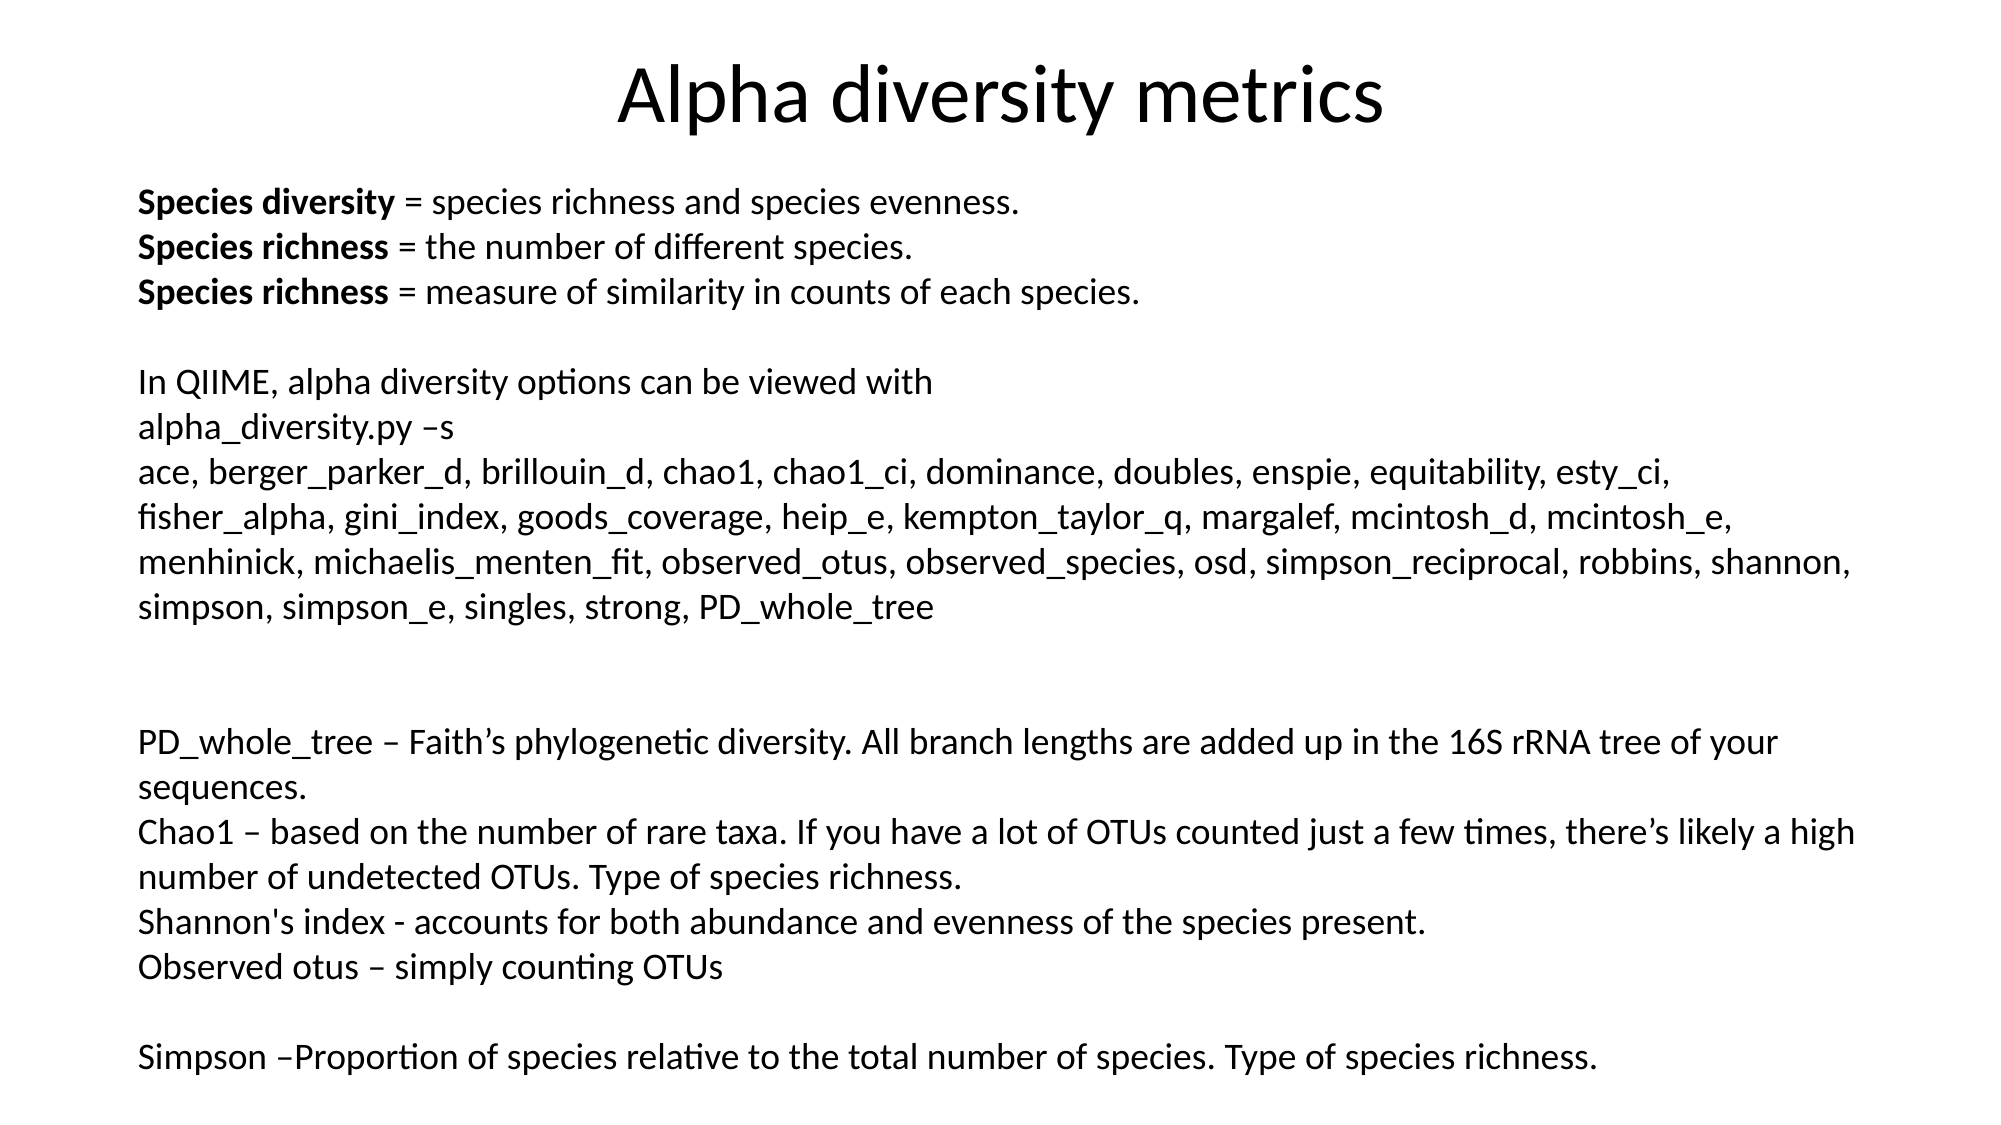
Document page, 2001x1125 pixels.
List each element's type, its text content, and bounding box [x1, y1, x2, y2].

text_box Alpha diversity metrics [602, 32, 1402, 147]
text_box Species diversity = species richness and species evenness. Species richness = the number of different species. Species richness = measure of similarity in counts of each species. In QIIME, alpha diversity options can be viewed with alpha_diversity.py –s ace, berger_parker_d, brillouin_d, chao1, chao1_ci, dominance, doubles, enspie, equitability, esty_ci, fisher_alpha, gini_index, goods_coverage, heip_e, kempton_taylor_q, margalef, mcintosh_d, mcintosh_e, menhinick, michaelis_menten_fit, observed_otus, observed_species, osd, simpson_reciprocal, robbins, shannon, simpson, simpson_e, singles, strong, PD_whole_tree PD_whole_tree – Faith’s phylogenetic diversity. All branch lengths are added up in the 16S rRNA tree of your sequences. Chao1 – based on the number of rare taxa. If you have a lot of OTUs counted just a few times, there’s likely a high number of undetected OTUs. Type of species richness. Shannon's index - accounts for both abundance and evenness of the species present. Observed otus – simply counting OTUs Simpson –Proportion of species relative to the total number of species. Type of species richness. [123, 169, 1881, 1085]
